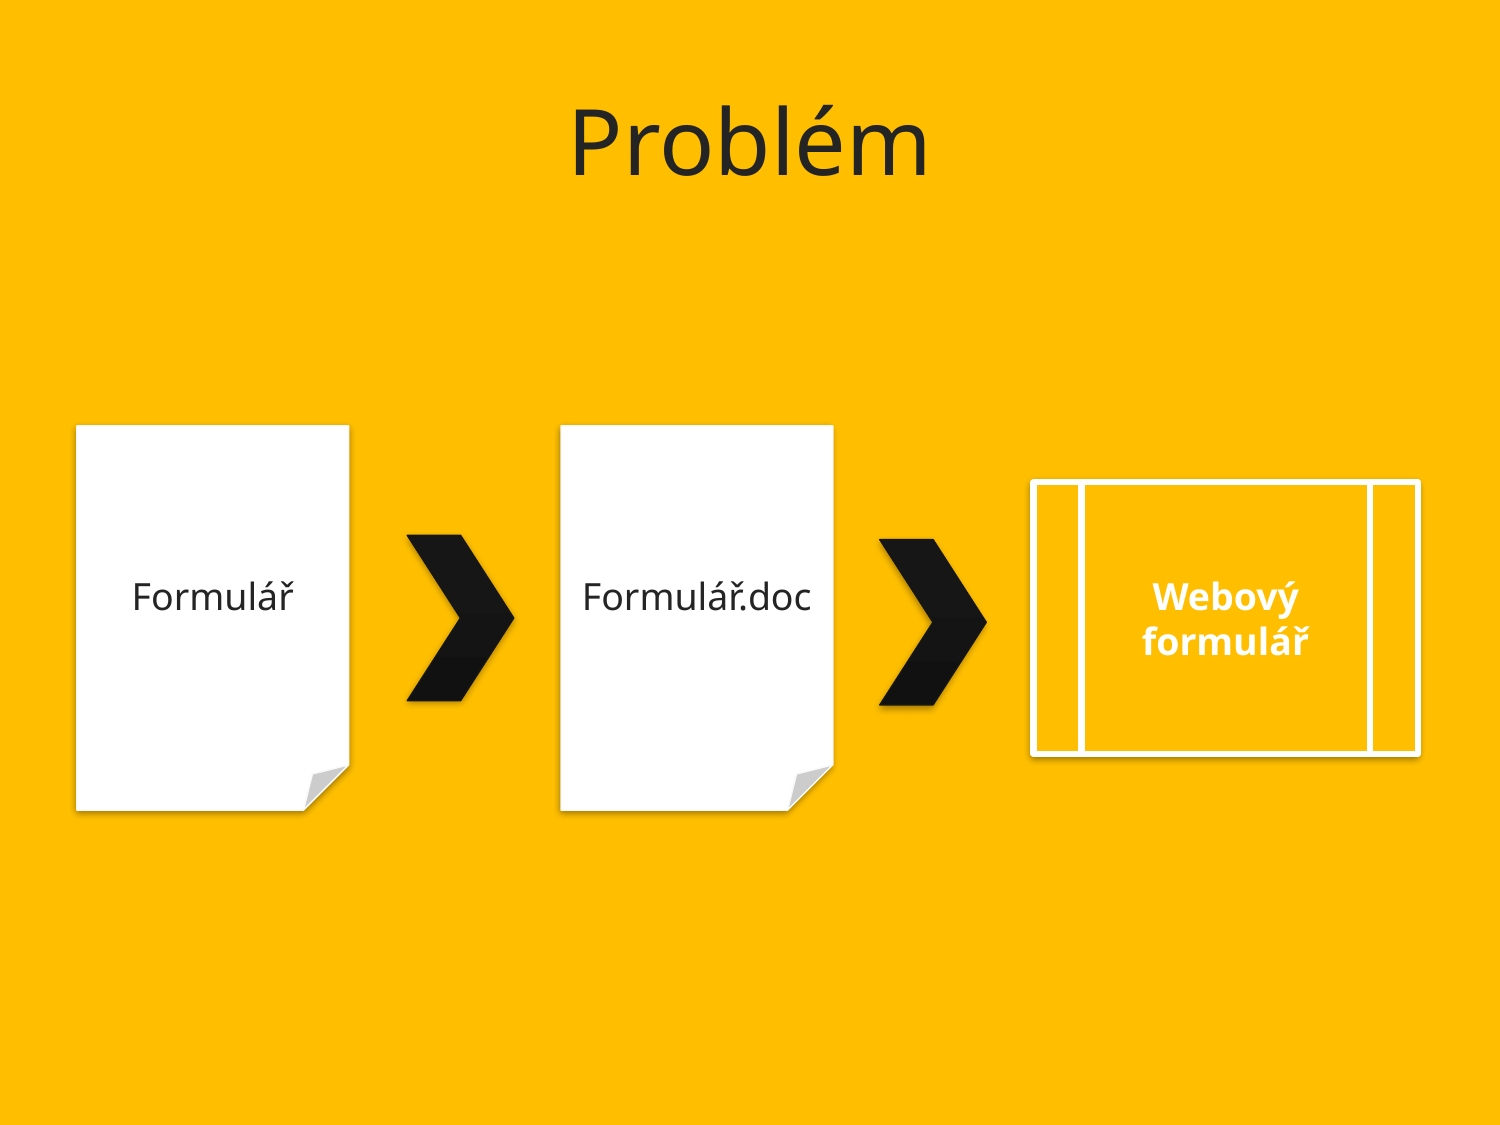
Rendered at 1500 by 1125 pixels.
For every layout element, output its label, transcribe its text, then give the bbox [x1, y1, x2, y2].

text_box Formulář.doc [560, 425, 834, 811]
text_box Formulář [76, 425, 350, 811]
text_box Webový formulář [1030, 479, 1421, 757]
title Problém [75, 45, 1425, 233]
text_box [406, 534, 515, 702]
text_box [879, 538, 987, 706]
